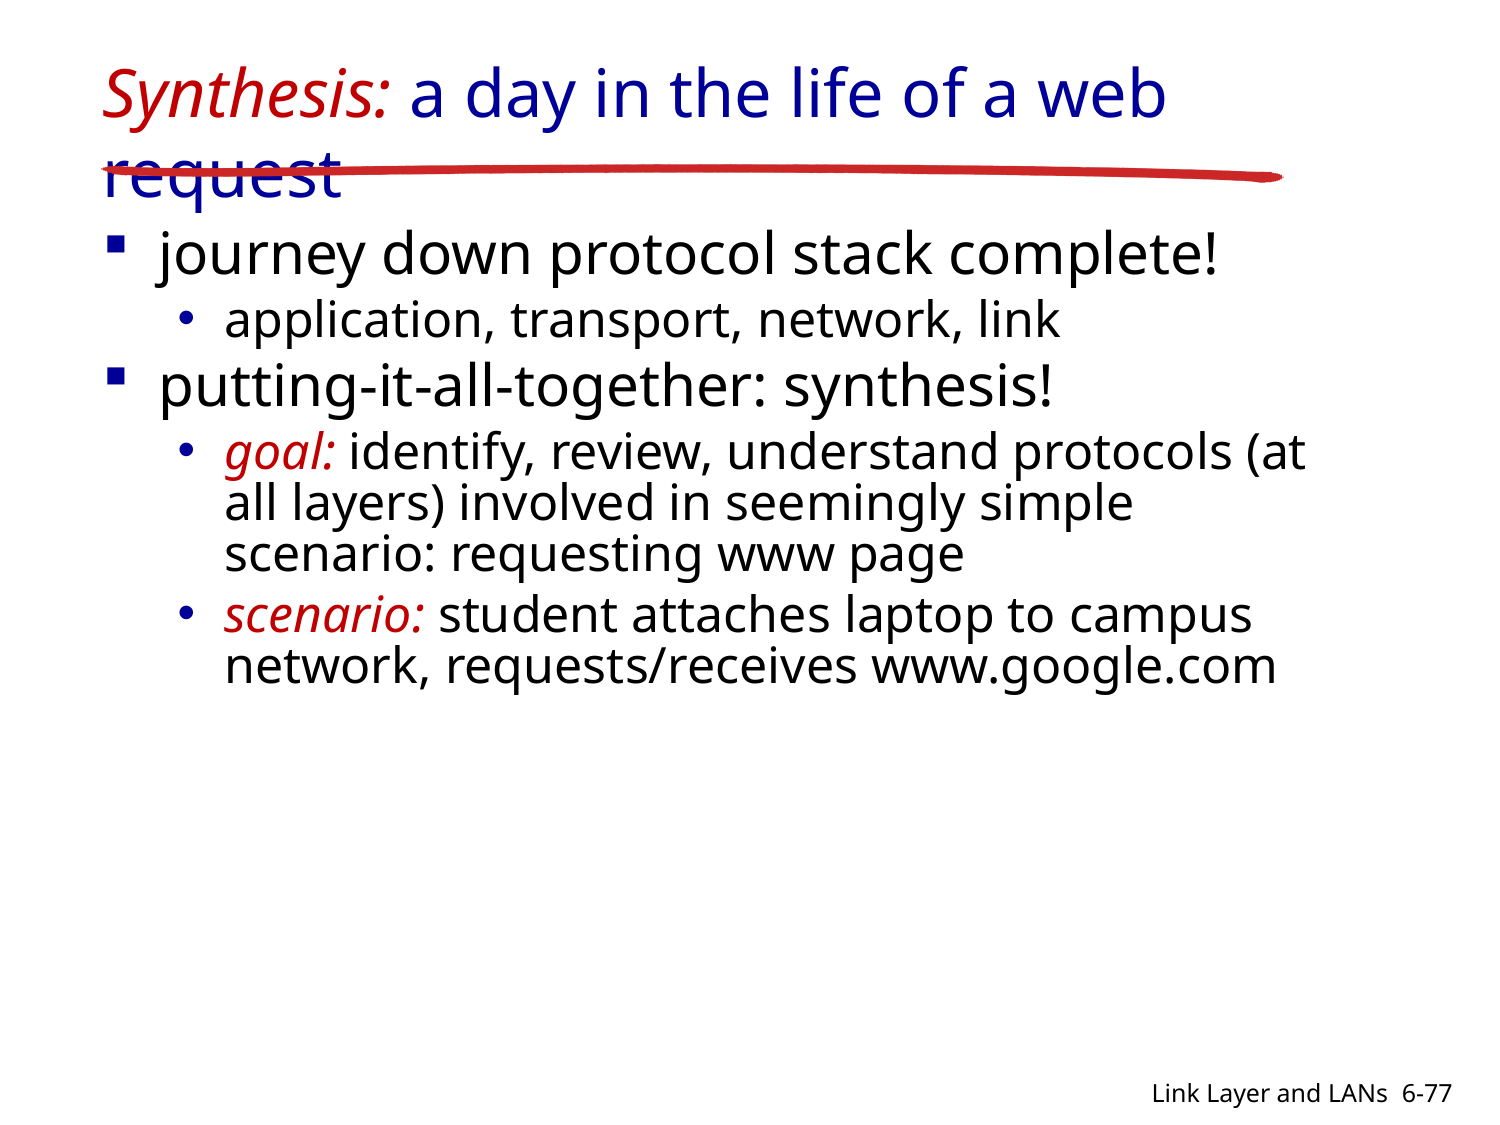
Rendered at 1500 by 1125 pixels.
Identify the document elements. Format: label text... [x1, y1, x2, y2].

picture [96, 159, 1297, 189]
footer Link Layer and LANs [1045, 1069, 1404, 1110]
slide_number 6-77 [1387, 1069, 1478, 1115]
list journey down protocol stack complete! application, transport, network, link putting-it-all-together: synthesis! goal: identify, review, understand protocols (at all layers) involved in seemingly simple scenario: requesting www page scenario: student attaches laptop to campus network, requests/receives www.google.com [87, 219, 1363, 982]
title Synthesis: a day in the life of a web request [87, 37, 1406, 225]
